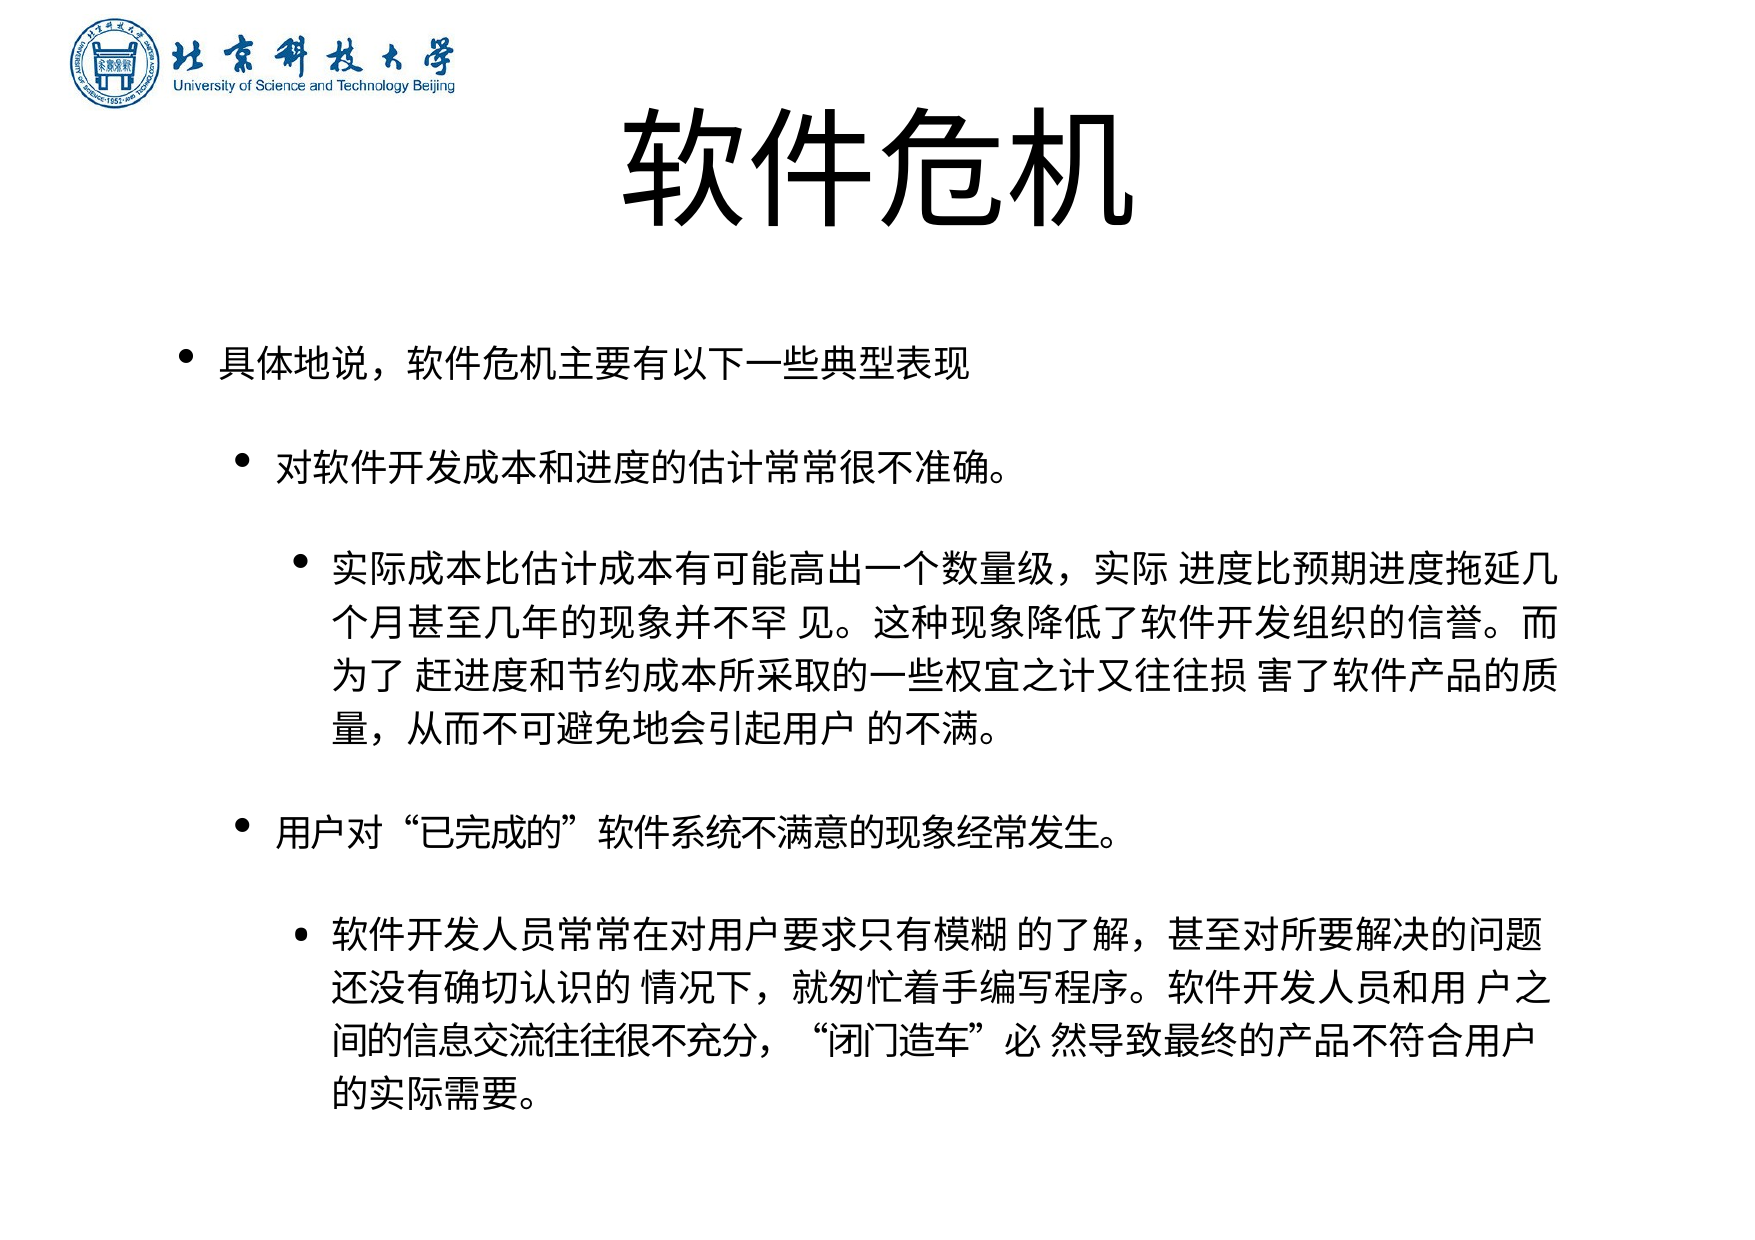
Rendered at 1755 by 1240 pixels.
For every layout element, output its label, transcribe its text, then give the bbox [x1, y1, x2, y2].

title 软件危机 [616, 85, 1138, 295]
picture [68, 14, 455, 111]
text_box 具体地说，软件危机主要有以下⼀些典型表现 对软件开发成本和进度的估计常常很不准确。 实际成本⽐估计成本有可能⾼出⼀个数量级，实际 进度⽐预期进度拖延⼏ 个⽉甚⾄⼏年的现象并不罕 见。这种现象降低了软件开发组织的信誉。⽽ 为了 赶进度和节约成本所采取的⼀些权宜之计又往往损 害了软件产品的质 量，从⽽不可避免地会引起⽤户 的不满。 ⽤户对“已完成的”软件系统不满意的现象经常发⽣。 软件开发⼈员常常在对⽤户要求只有模糊 的了解，甚⾄对所要解决的问题 还没有确切认识的 情况下，就匆忙着⼿编写程序。软件开发⼈员和⽤ 户之 间的信息交流往往很不充分，“闭门造车”必 然导致最终的产品不符合⽤户 的实际需要。 [174, 337, 1560, 1116]
